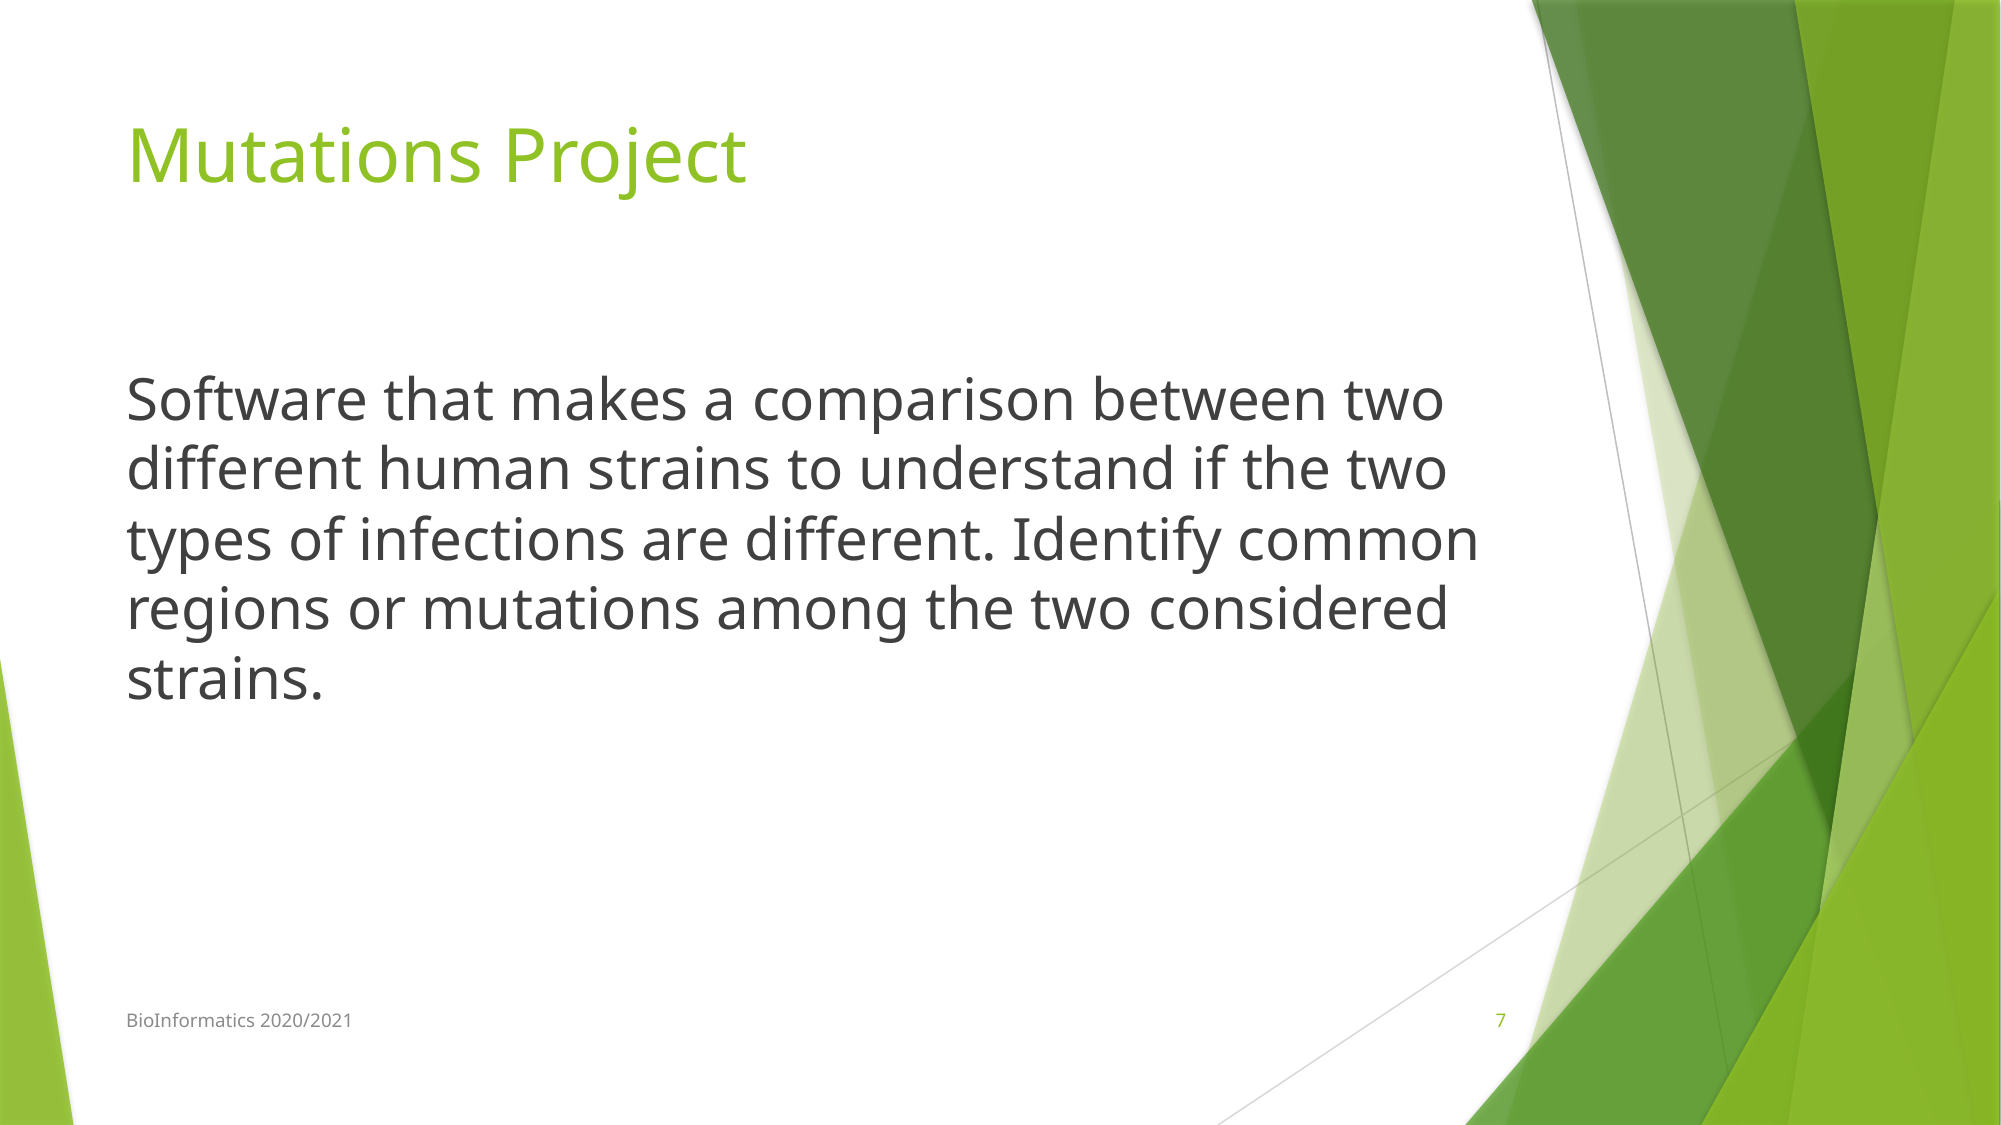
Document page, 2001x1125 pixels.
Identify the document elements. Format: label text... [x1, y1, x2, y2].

footer BioInformatics 2020/2021 [111, 991, 1145, 1051]
slide_number 7 [1409, 991, 1522, 1051]
title Mutations Project [111, 99, 1522, 317]
list Software that makes a comparison between two different human strains to understand if the two types of infections are different. Identify common regions or mutations among the two considered strains. [111, 354, 1522, 992]
